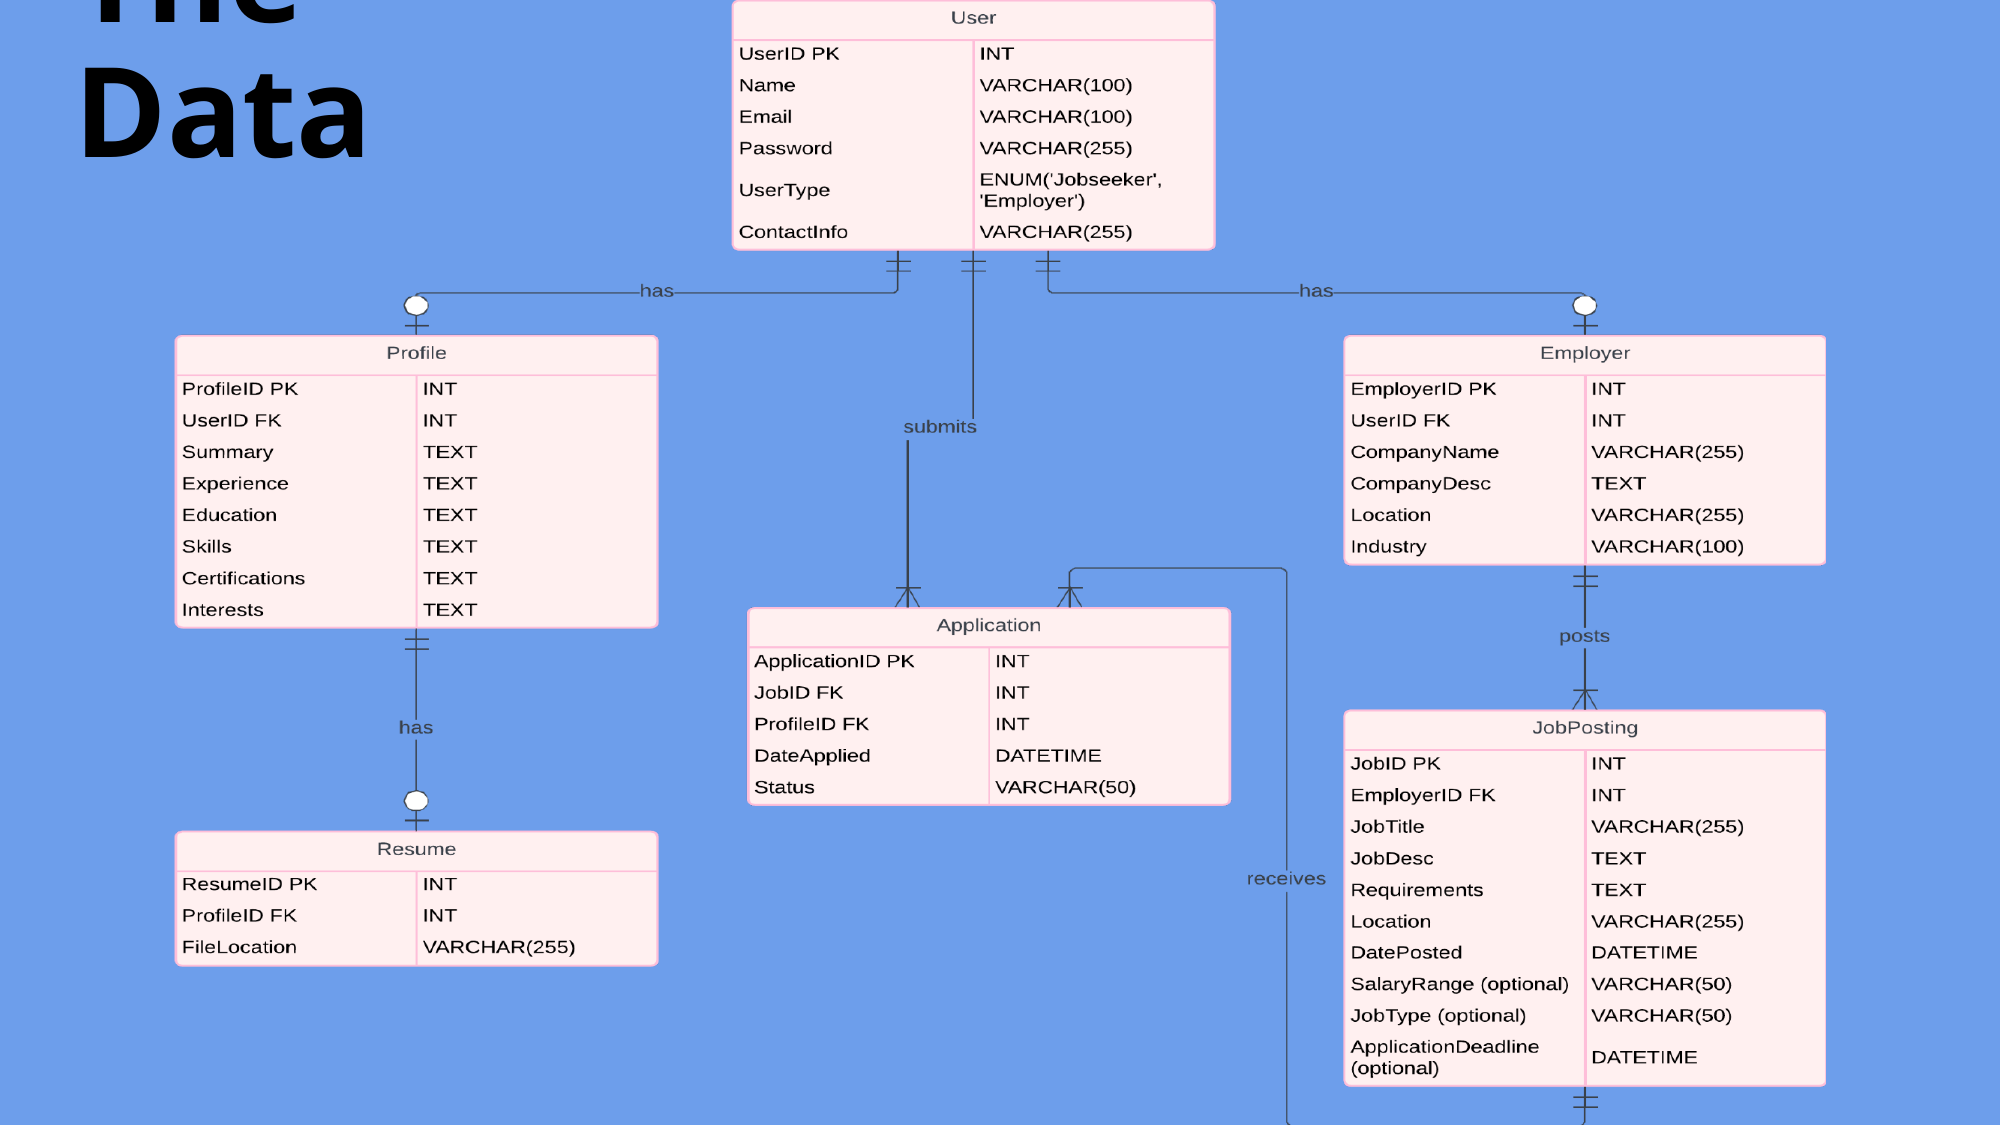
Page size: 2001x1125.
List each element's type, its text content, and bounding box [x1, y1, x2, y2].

picture [173, 0, 1827, 1125]
title The Data [59, 0, 171, 192]
